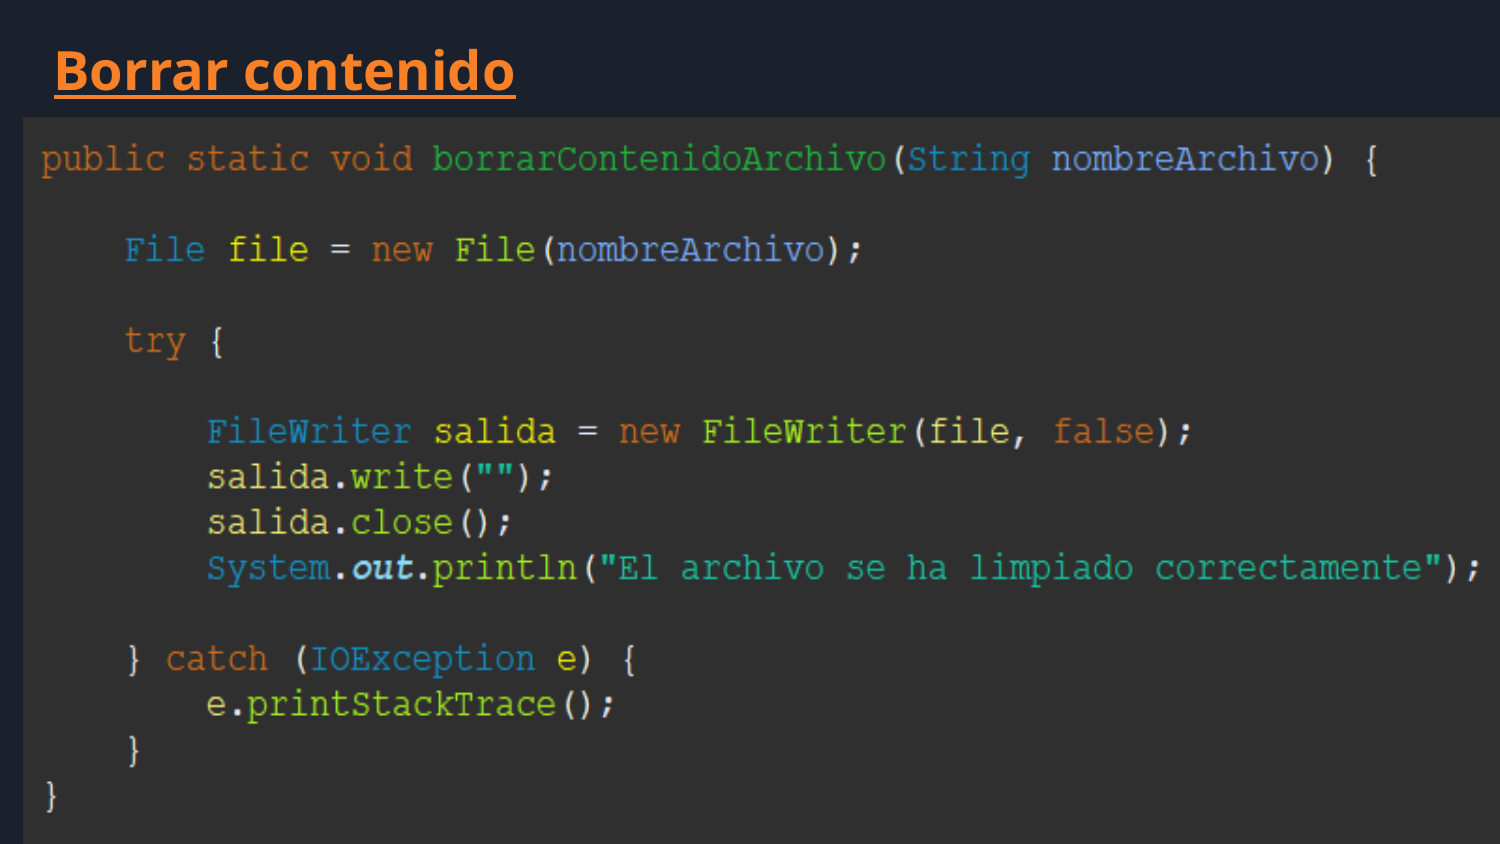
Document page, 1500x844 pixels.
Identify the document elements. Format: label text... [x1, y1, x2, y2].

text_box Borrar contenido [38, 21, 959, 115]
picture [22, 116, 1500, 844]
